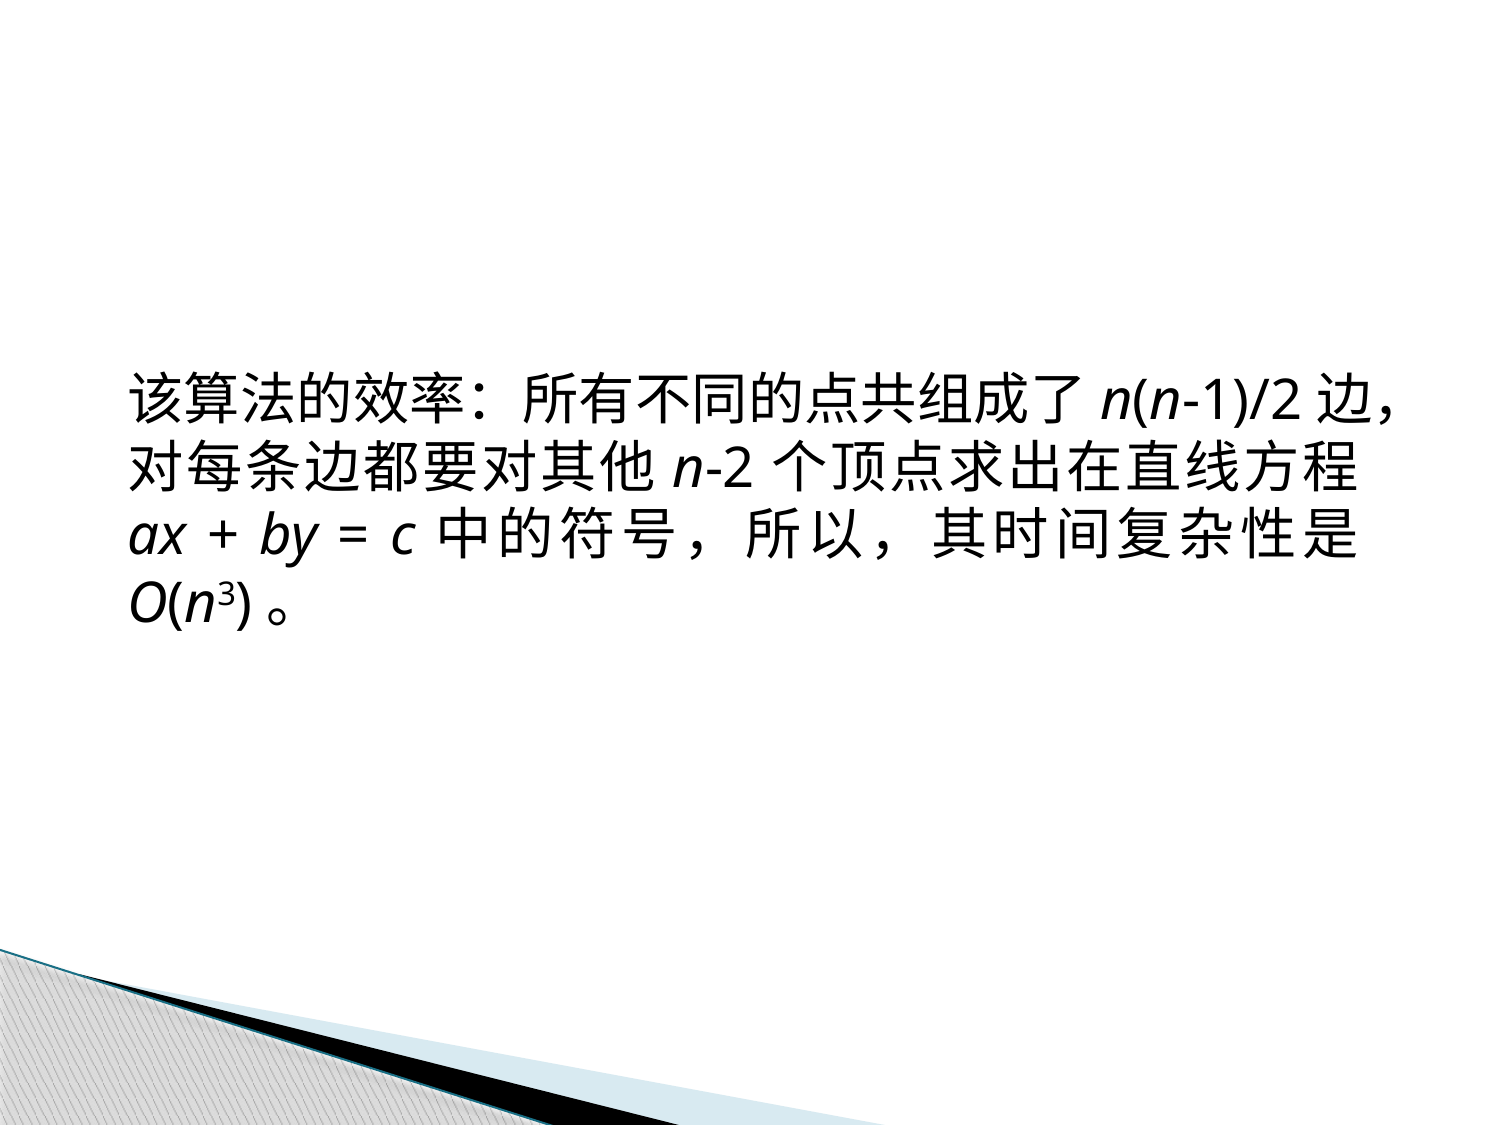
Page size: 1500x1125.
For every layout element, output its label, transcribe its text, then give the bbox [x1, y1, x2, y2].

list 该算法的效率：所有不同的点共组成了n(n-1)/2边，对每条边都要对其他n-2个顶点求出在直线方程ax + by = c中的符号，所以，其时间复杂性是O(n3)。 [112, 355, 1388, 677]
